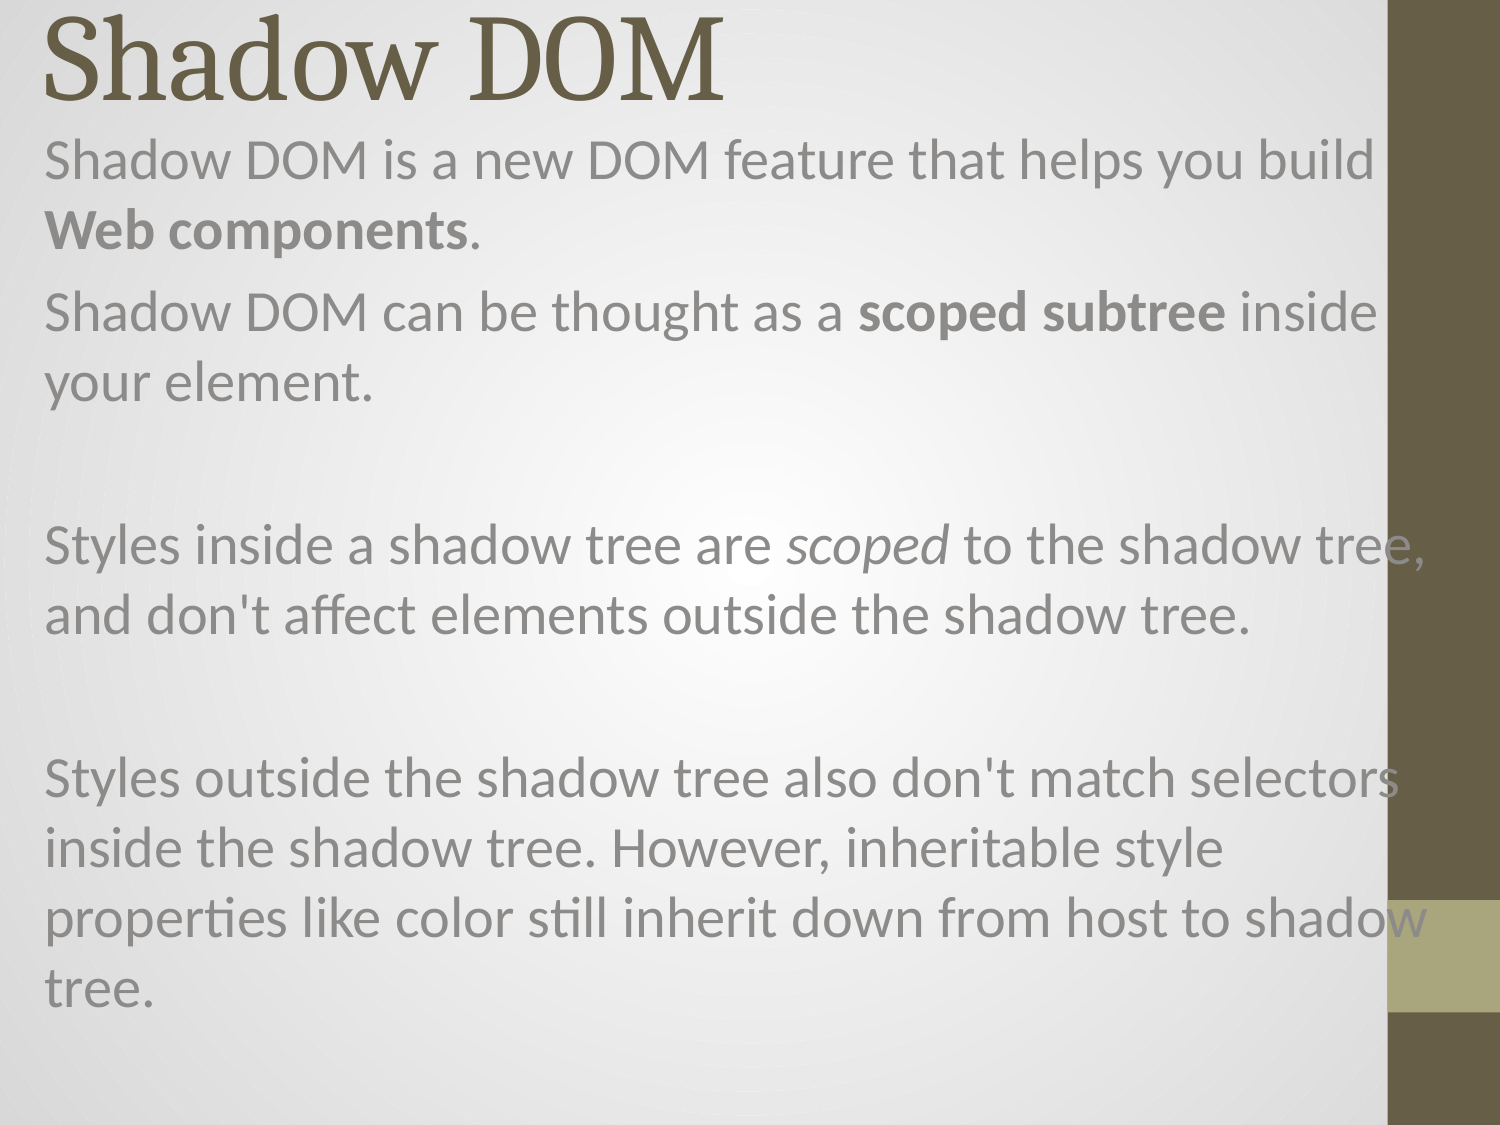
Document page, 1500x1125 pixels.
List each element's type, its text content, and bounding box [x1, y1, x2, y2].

title Shadow DOM [29, 30, 1353, 113]
subtitle Shadow DOM is a new DOM feature that helps you build Web components. Shadow DOM can be thought as a scoped subtree inside your element. Styles inside a shadow tree are scoped to the shadow tree, and don't affect elements outside the shadow tree. Styles outside the shadow tree also don't match selectors inside the shadow tree. However, inheritable style properties like color still inherit down from host to shadow tree. [29, 113, 1447, 1118]
